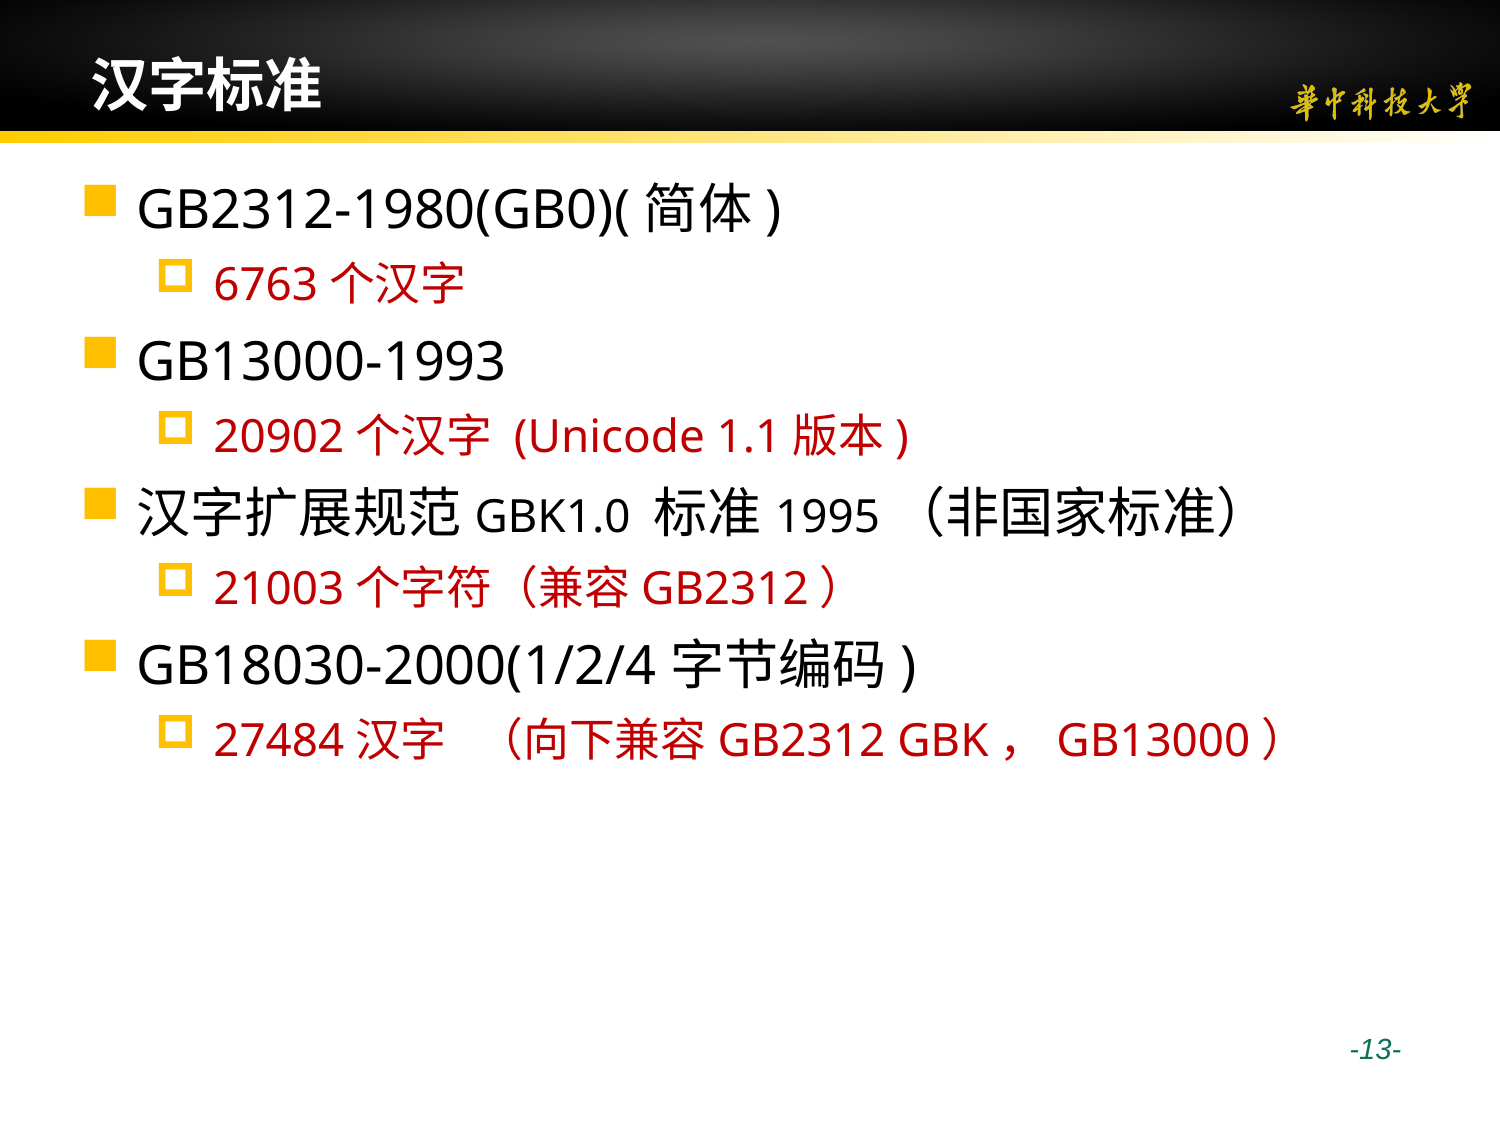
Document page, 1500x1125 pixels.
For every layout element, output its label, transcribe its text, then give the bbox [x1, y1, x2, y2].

picture [0, 0, 1500, 131]
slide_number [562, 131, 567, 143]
title 汉字标准 [74, 34, 1426, 131]
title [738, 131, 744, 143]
list GB2312-1980(GB0)(简体) 6763个汉字 GB13000-1993 20902个汉字 (Unicode 1.1版本) 汉字扩展规范GBK1.0 标准1995（非国家标准） 21003个字符（兼容GB2312） GB18030-2000(1/2/4字节编码) 27484汉字 （向下兼容GB2312 GBK，GB13000） [64, 160, 1414, 988]
slide_number -13- [1257, 1023, 1425, 1102]
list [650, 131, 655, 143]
